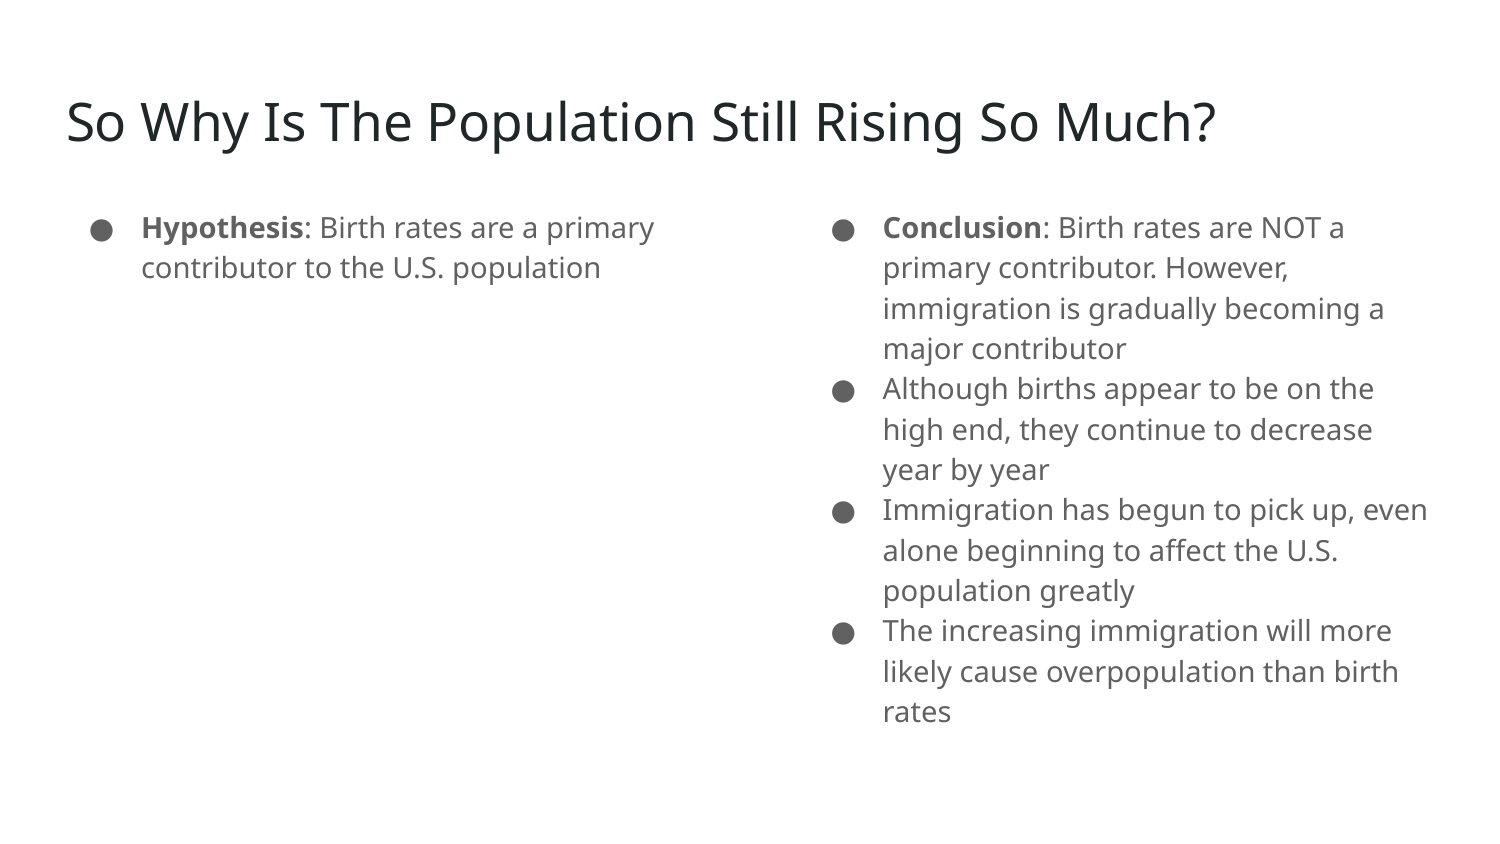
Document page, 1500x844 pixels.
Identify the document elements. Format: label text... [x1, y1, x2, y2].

title So Why Is The Population Still Rising So Much? [51, 72, 1449, 167]
list Hypothesis: Birth rates are a primary contributor to the U.S. population [51, 189, 708, 750]
list Conclusion: Birth rates are NOT a primary contributor. However, immigration is gradually becoming a major contributor Although births appear to be on the high end, they continue to decrease year by year Immigration has begun to pick up, even alone beginning to affect the U.S. population greatly The increasing immigration will more likely cause overpopulation than birth rates [792, 189, 1449, 750]
